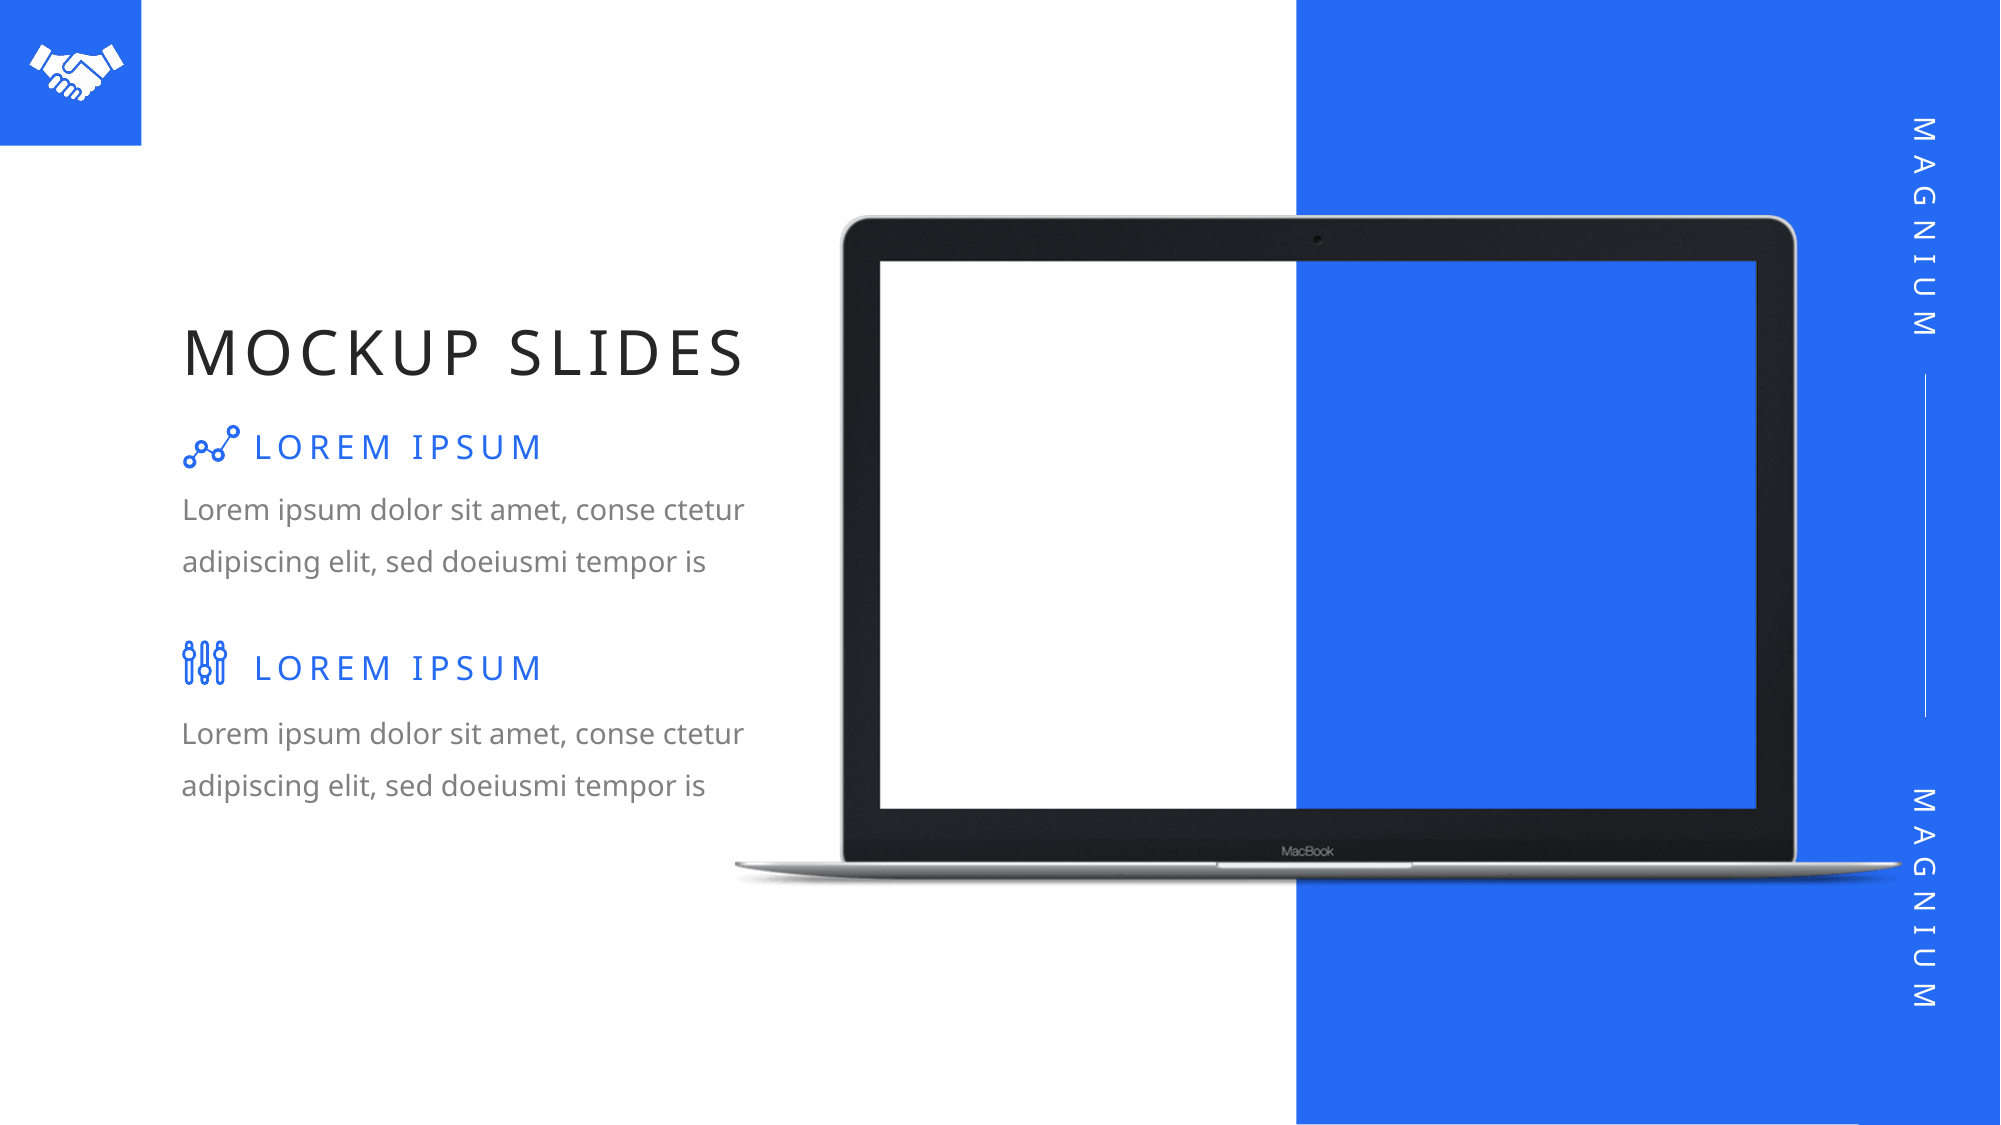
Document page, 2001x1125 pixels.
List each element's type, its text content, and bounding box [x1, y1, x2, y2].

text_box LOREM IPSUM [239, 639, 557, 695]
text_box Lorem ipsum dolor sit amet, conse ctetur adipiscing elit, sed doeiusmi tempor is [167, 466, 731, 586]
text_box [183, 424, 241, 466]
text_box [182, 640, 228, 686]
text_box Lorem ipsum dolor sit amet, conse ctetur adipiscing elit, sed doeiusmi tempor is [166, 690, 731, 810]
picture [24, 20, 129, 125]
text_box LOREM IPSUM [239, 418, 557, 466]
picture [731, 215, 1902, 888]
text_box MOCKUP SLIDES [167, 305, 731, 396]
